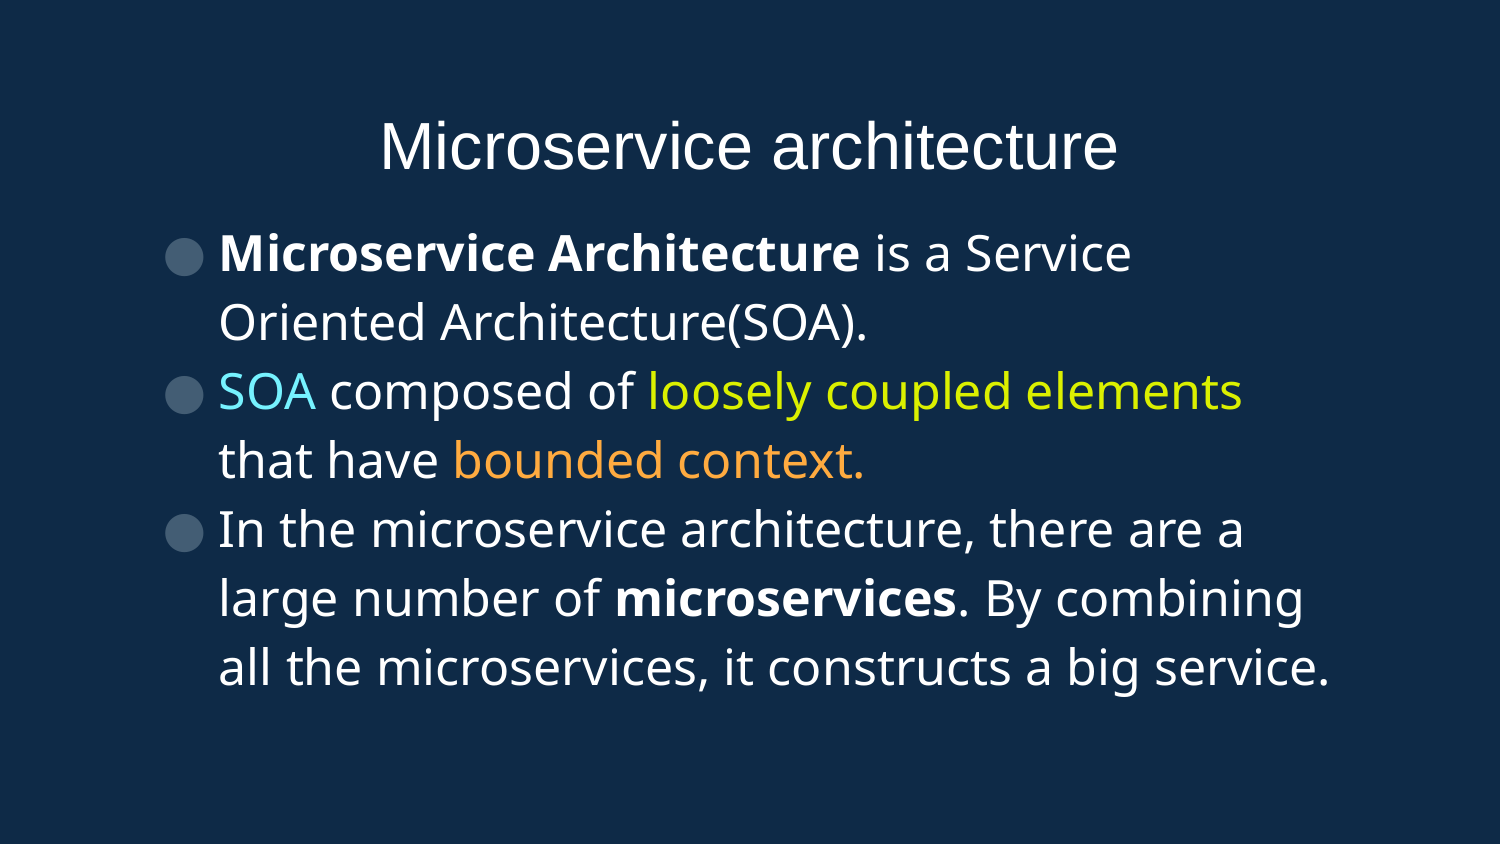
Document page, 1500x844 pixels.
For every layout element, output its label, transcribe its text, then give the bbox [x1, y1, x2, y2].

list Microservice Architecture is a Service Oriented Architecture(SOA). SOA composed of loosely coupled elements that have bounded context. In the microservice architecture, there are a large number of microservices. By combining all the microservices, it constructs a big service. [147, 197, 1348, 670]
title Microservice architecture [150, 87, 1350, 168]
